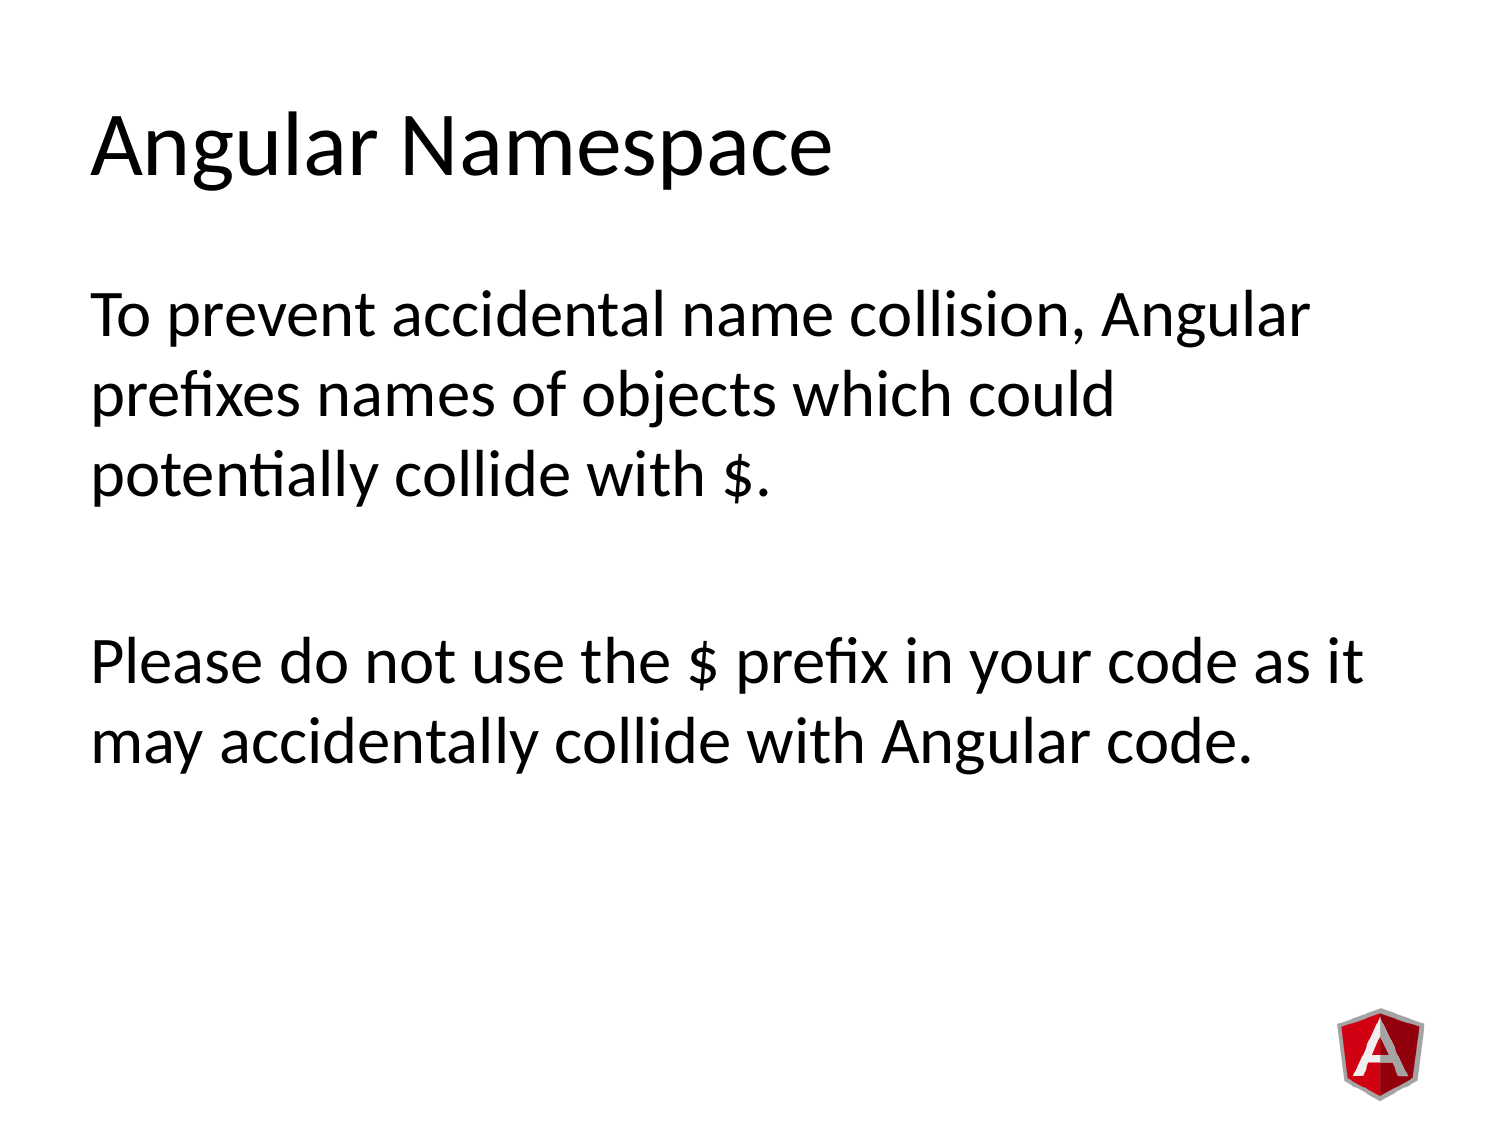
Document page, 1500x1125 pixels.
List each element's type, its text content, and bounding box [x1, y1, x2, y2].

title Angular Namespace [75, 45, 1425, 233]
picture [1337, 1008, 1425, 1103]
list To prevent accidental name collision, Angular prefixes names of objects which could potentially collide with $. Please do not use the $ prefix in your code as it may accidentally collide with Angular code. [75, 262, 1425, 1005]
